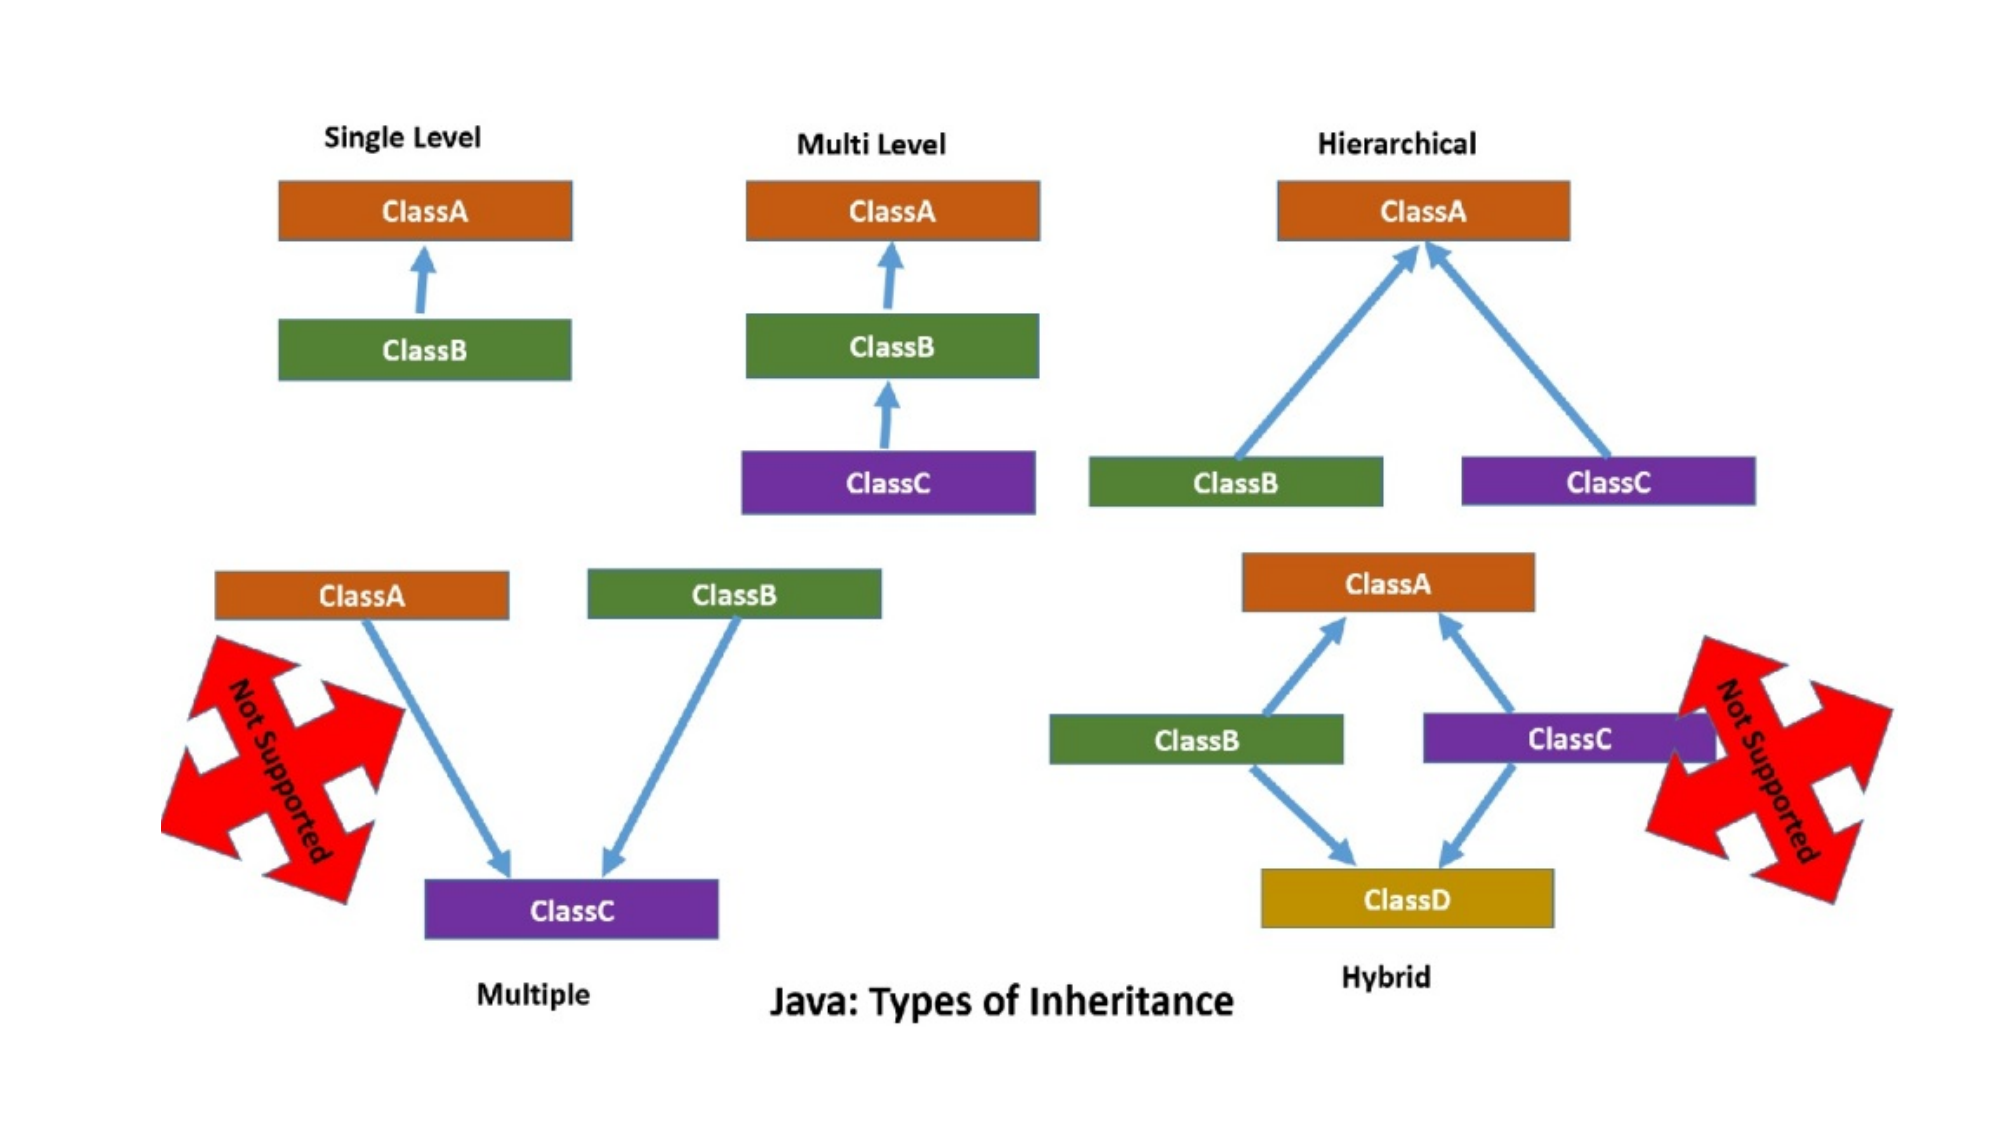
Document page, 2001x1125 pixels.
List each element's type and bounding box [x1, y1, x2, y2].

picture [161, 110, 1898, 1027]
